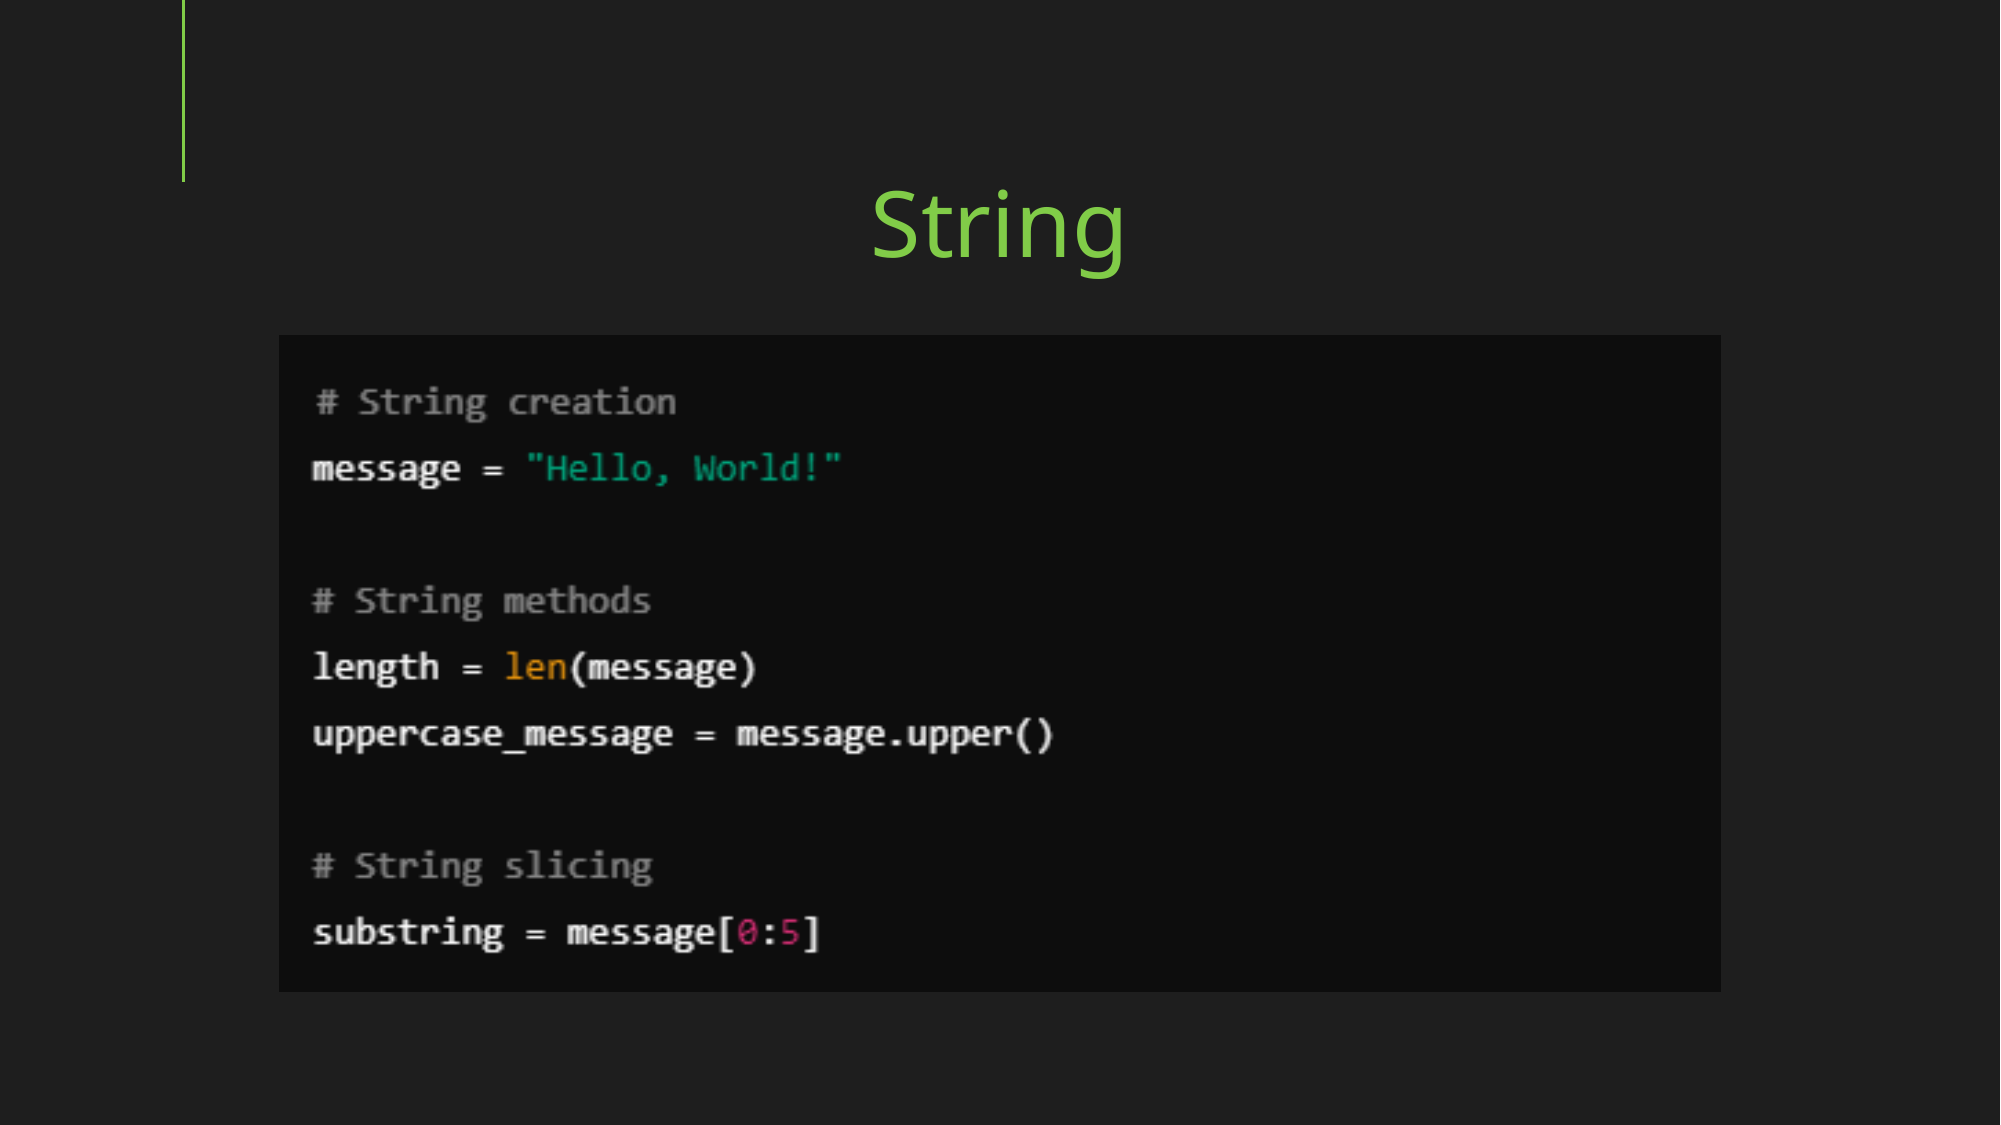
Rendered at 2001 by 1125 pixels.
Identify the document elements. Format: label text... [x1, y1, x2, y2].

picture [279, 335, 1721, 992]
text_box String [84, 158, 1916, 283]
